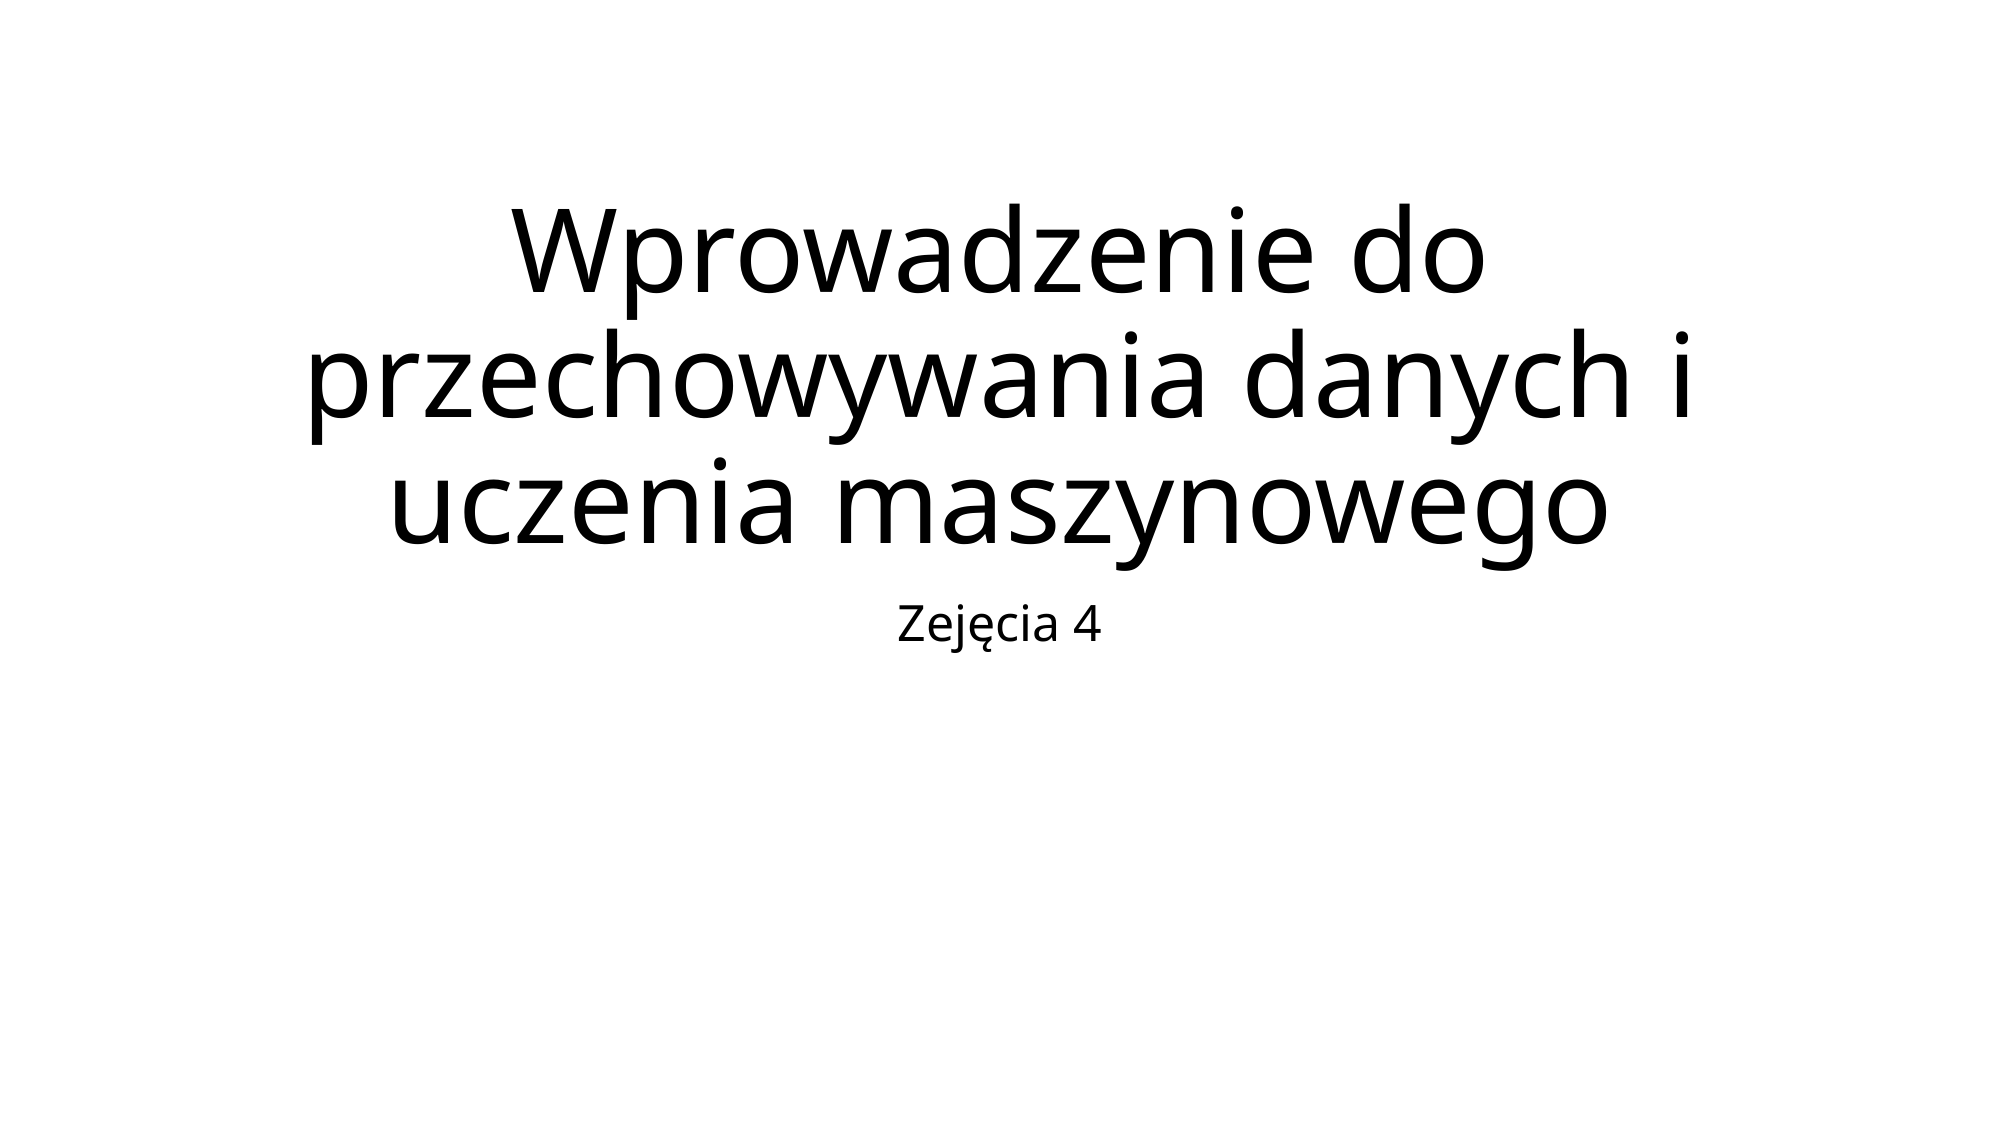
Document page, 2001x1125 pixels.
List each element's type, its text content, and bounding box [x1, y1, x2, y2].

subtitle Zejęcia 4 [249, 590, 1750, 863]
title Wprowadzenie do przechowywania danych i uczenia maszynowego [249, 184, 1750, 576]
